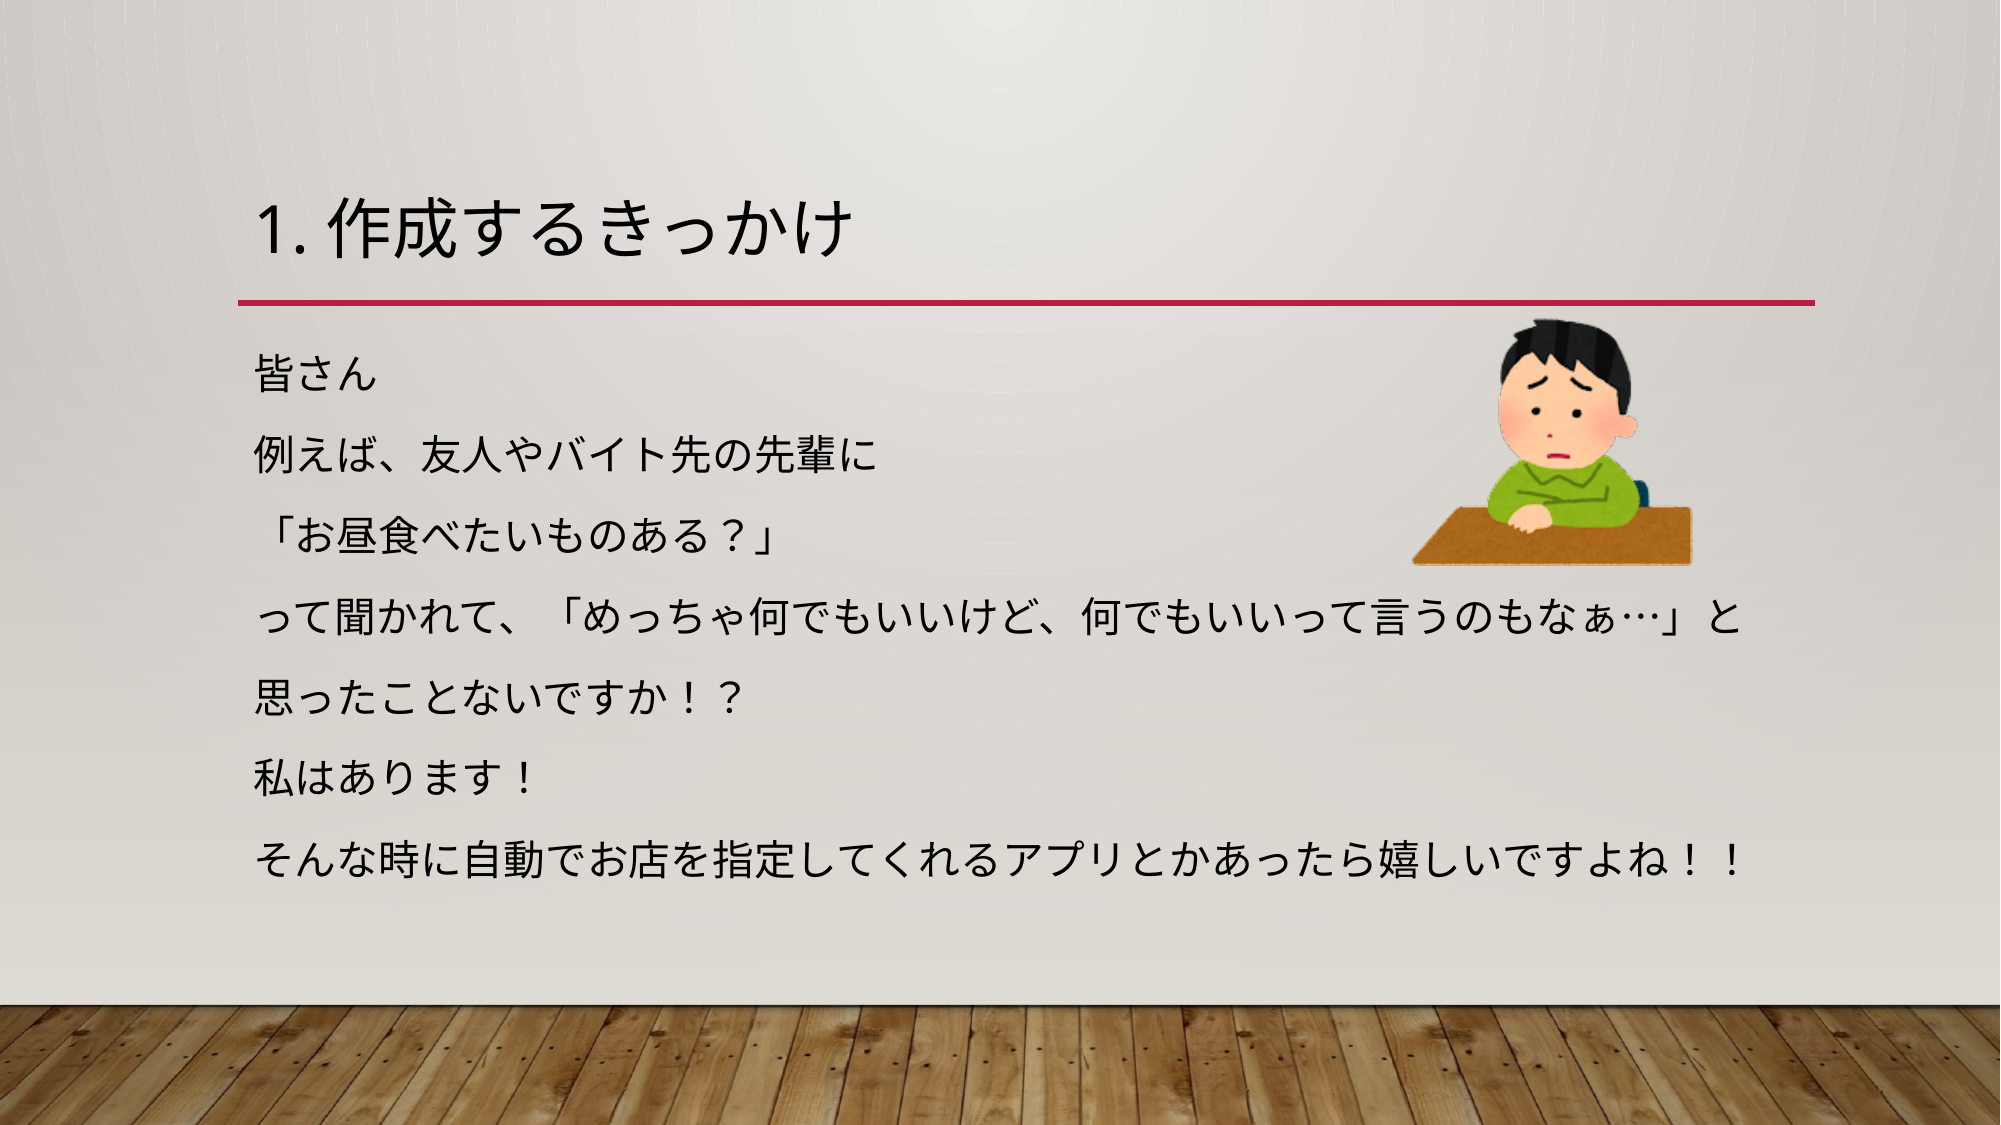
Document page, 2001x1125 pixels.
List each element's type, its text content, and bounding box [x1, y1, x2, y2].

list 皆さん 例えば、友人やバイト先の先輩に 「お昼食べたいものある？」 って聞かれて、「めっちゃ何でもいいけど、何でもいいって言うのもなぁ…」と 思ったことないですか！？ 私はあります！ そんな時に自動でお店を指定してくれるアプリとかあったら嬉しいですよね！！ [238, 330, 1814, 897]
picture [1411, 300, 1694, 583]
picture [0, 1005, 2000, 1125]
title 1.作成するきっかけ [238, 188, 1814, 282]
